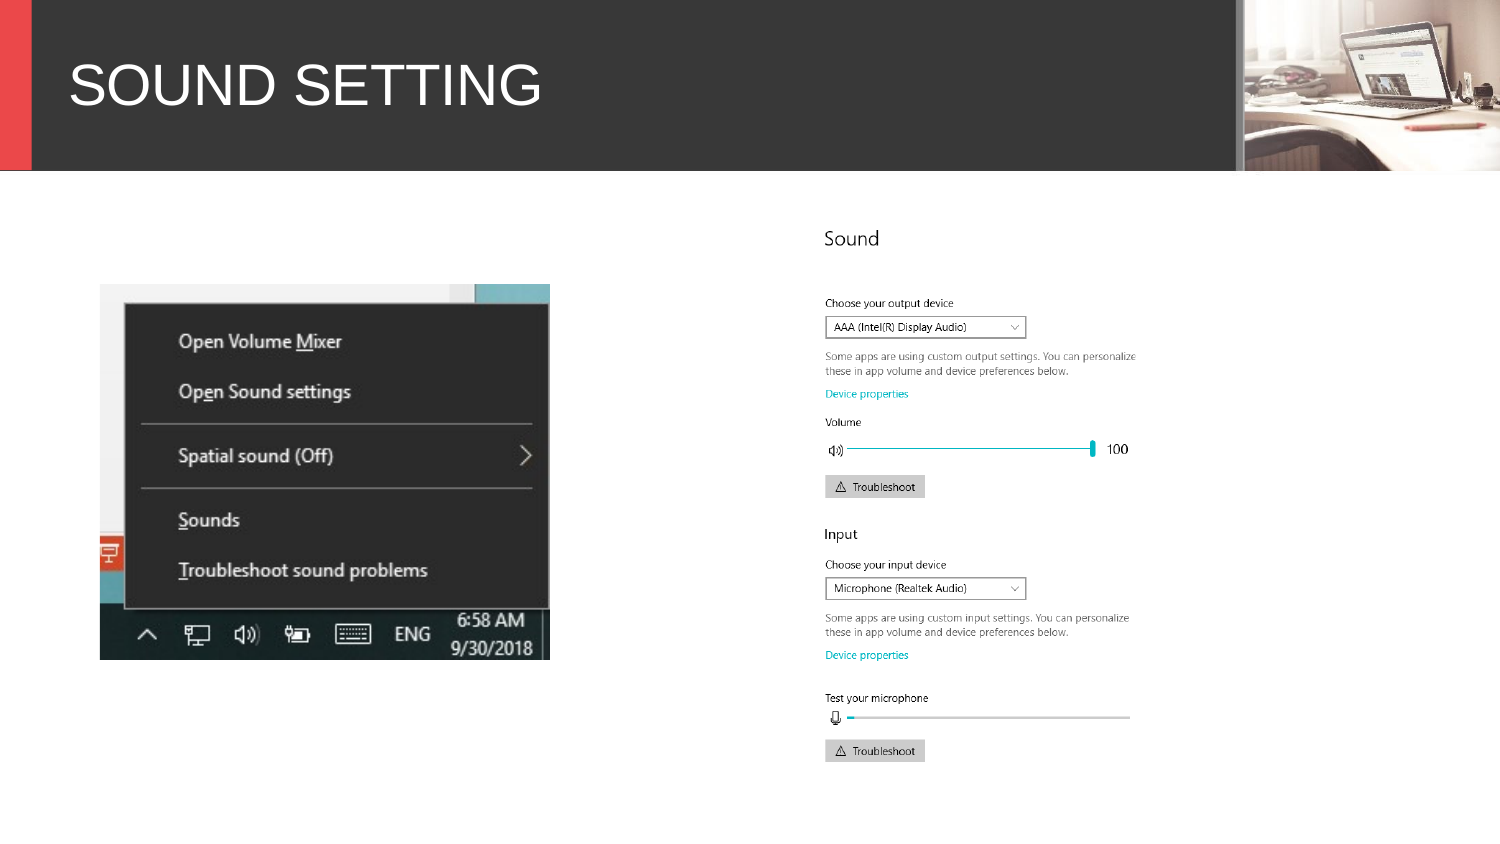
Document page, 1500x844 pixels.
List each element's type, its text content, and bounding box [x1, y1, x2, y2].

text_box [99, 284, 550, 660]
picture [0, 0, 1500, 176]
text_box [825, 230, 1136, 762]
title SOUND SETTING [66, 44, 550, 188]
